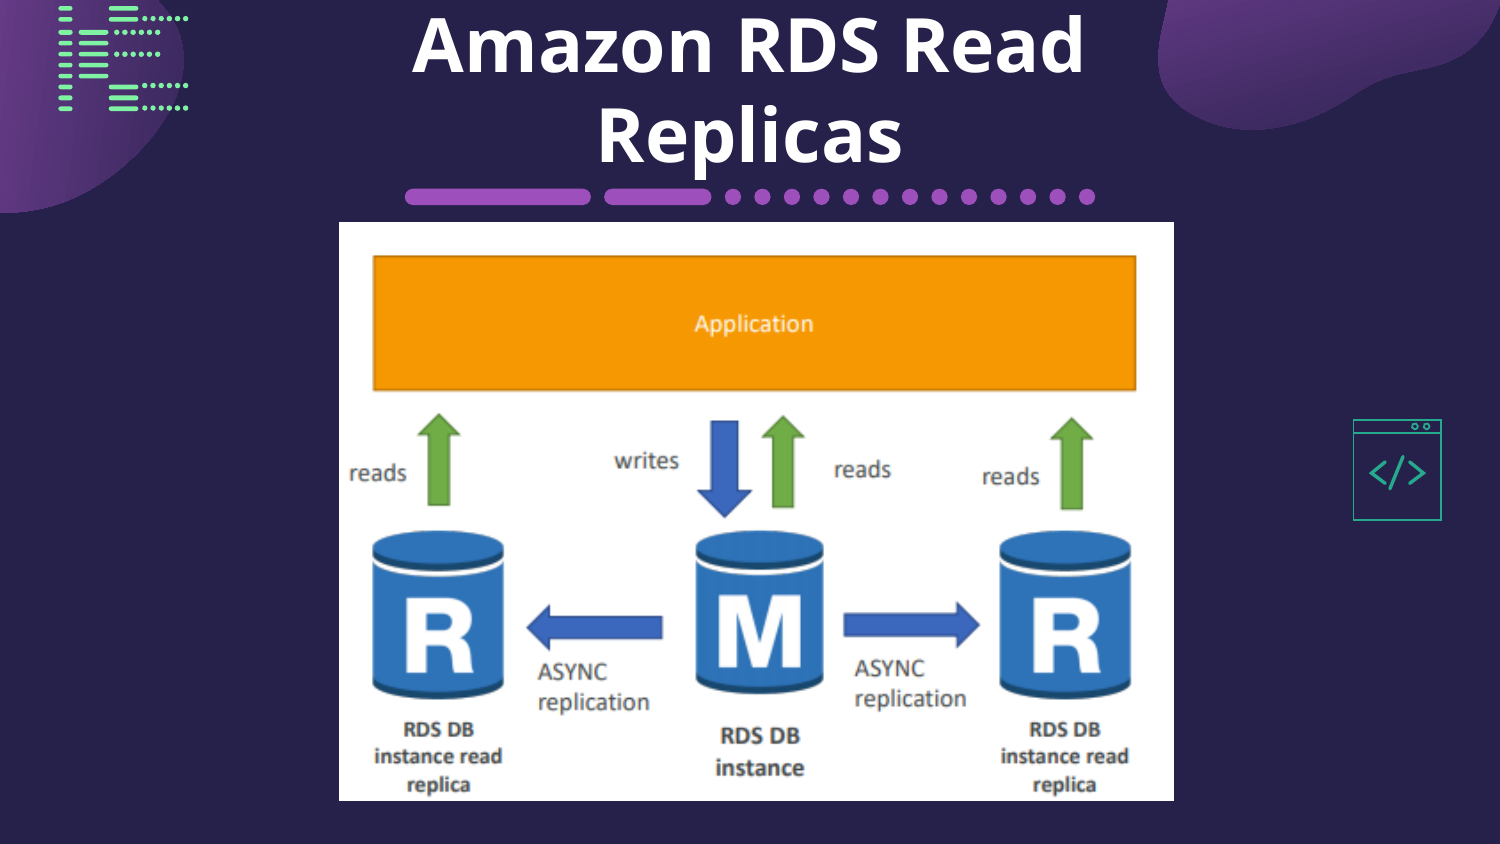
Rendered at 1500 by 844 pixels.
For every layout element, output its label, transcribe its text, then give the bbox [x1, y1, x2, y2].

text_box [404, 188, 1096, 206]
title Amazon RDS Read Replicas [272, 40, 1228, 135]
picture [339, 222, 1174, 802]
